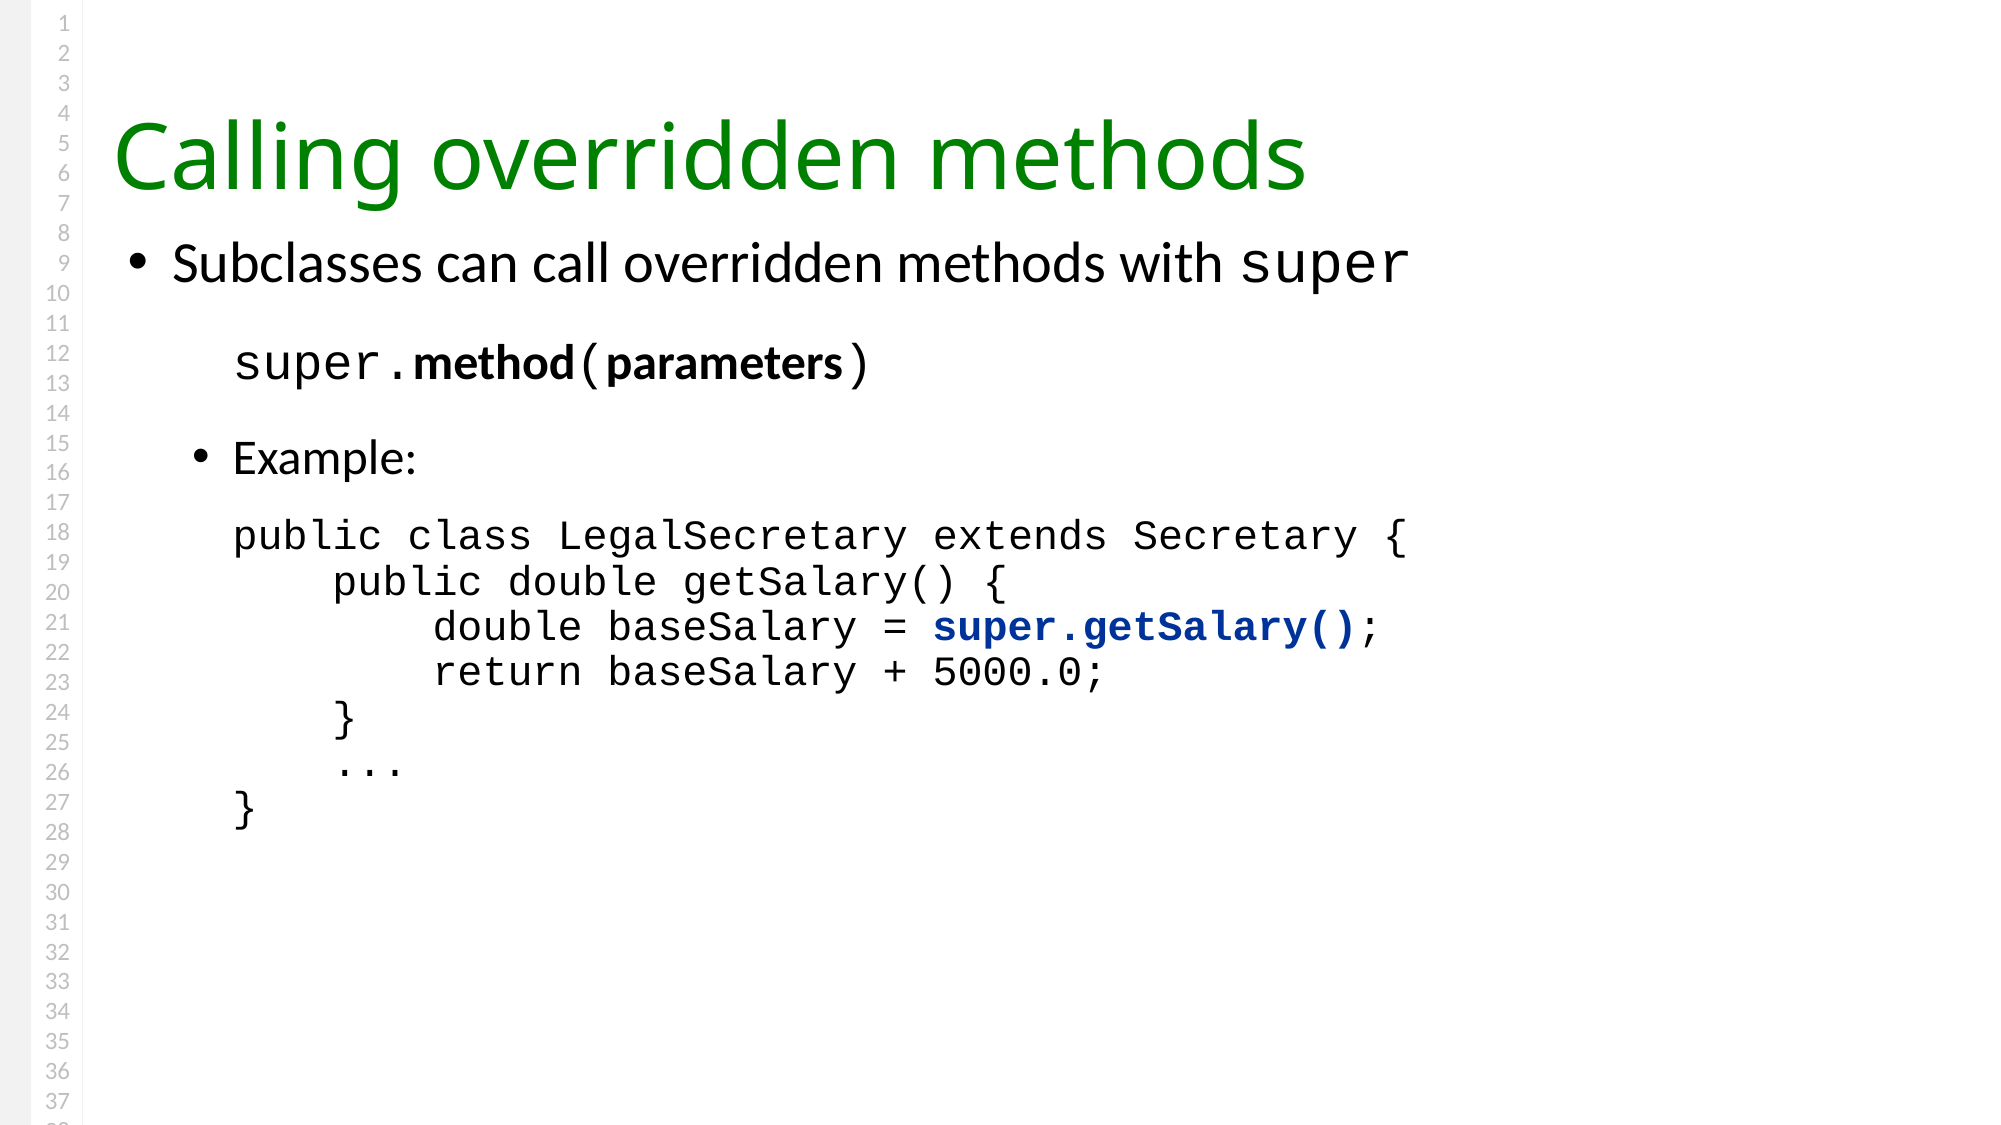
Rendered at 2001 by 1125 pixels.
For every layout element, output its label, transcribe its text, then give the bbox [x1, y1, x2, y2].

list Subclasses can call overridden methods with super super.method(parameters) Example: public class LegalSecretary extends Secretary { public double getSalary() { double baseSalary = super.getSalary(); return baseSalary + 5000.0; } ... } [112, 224, 1913, 1013]
title Calling overridden methods [112, 59, 1913, 210]
